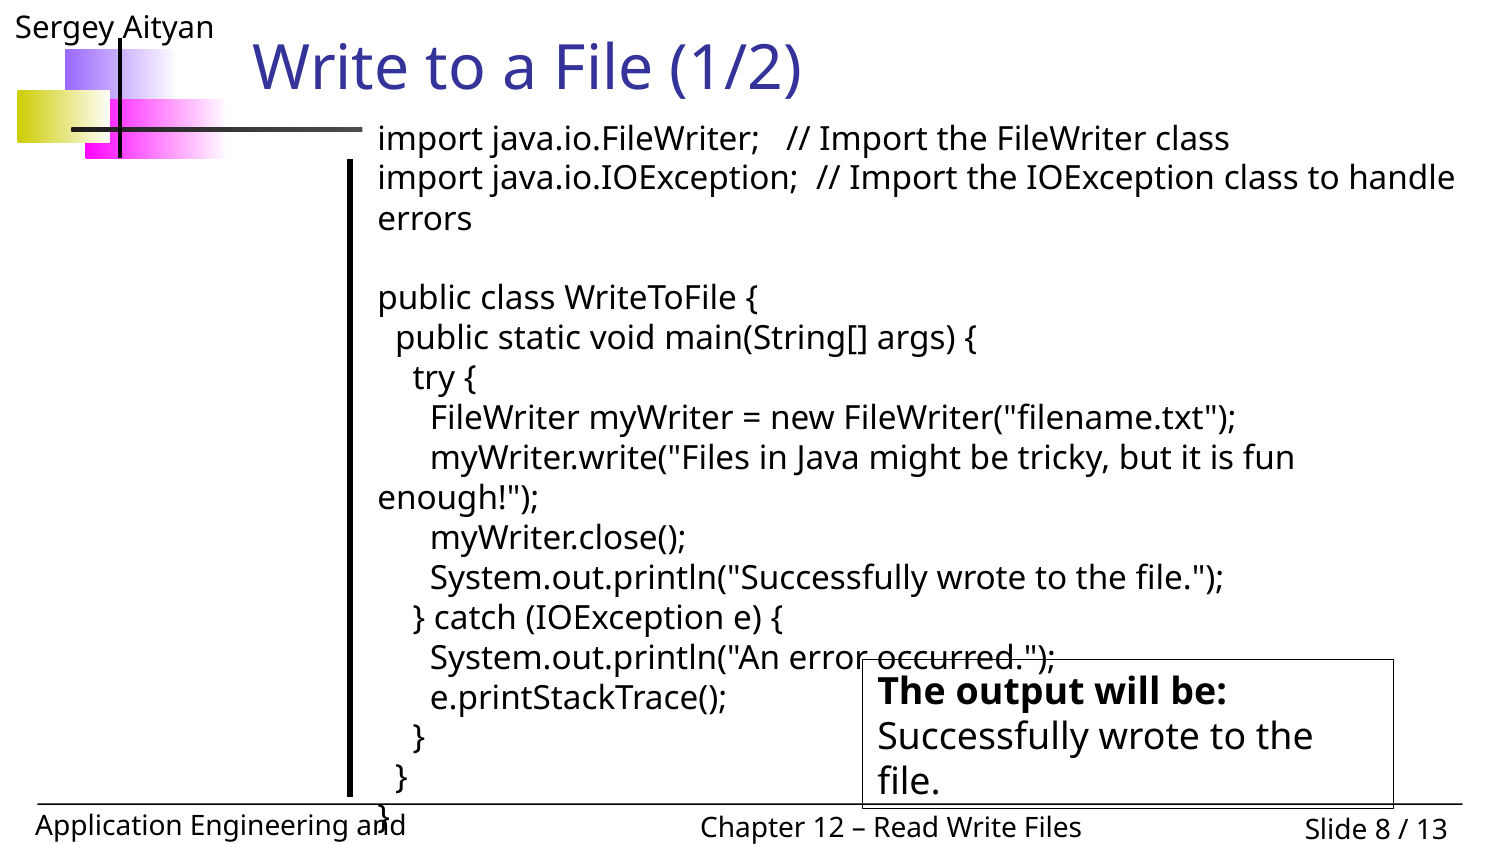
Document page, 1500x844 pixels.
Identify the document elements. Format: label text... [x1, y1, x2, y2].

title Write to a File (1/2) [237, 28, 913, 110]
text_box The output will be: Successfully wrote to the file. [862, 659, 1394, 809]
list import java.io.FileWriter; // Import the FileWriter class import java.io.IOException; // Import the IOException class to handle errors public class WriteToFile { public static void main(String[] args) { try { FileWriter myWriter = new FileWriter("filename.txt"); myWriter.write("Files in Java might be tricky, but it is fun enough!"); myWriter.close(); System.out.println("Successfully wrote to the file."); } catch (IOException e) { System.out.println("An error occurred."); e.printStackTrace(); } } } [362, 109, 1475, 567]
